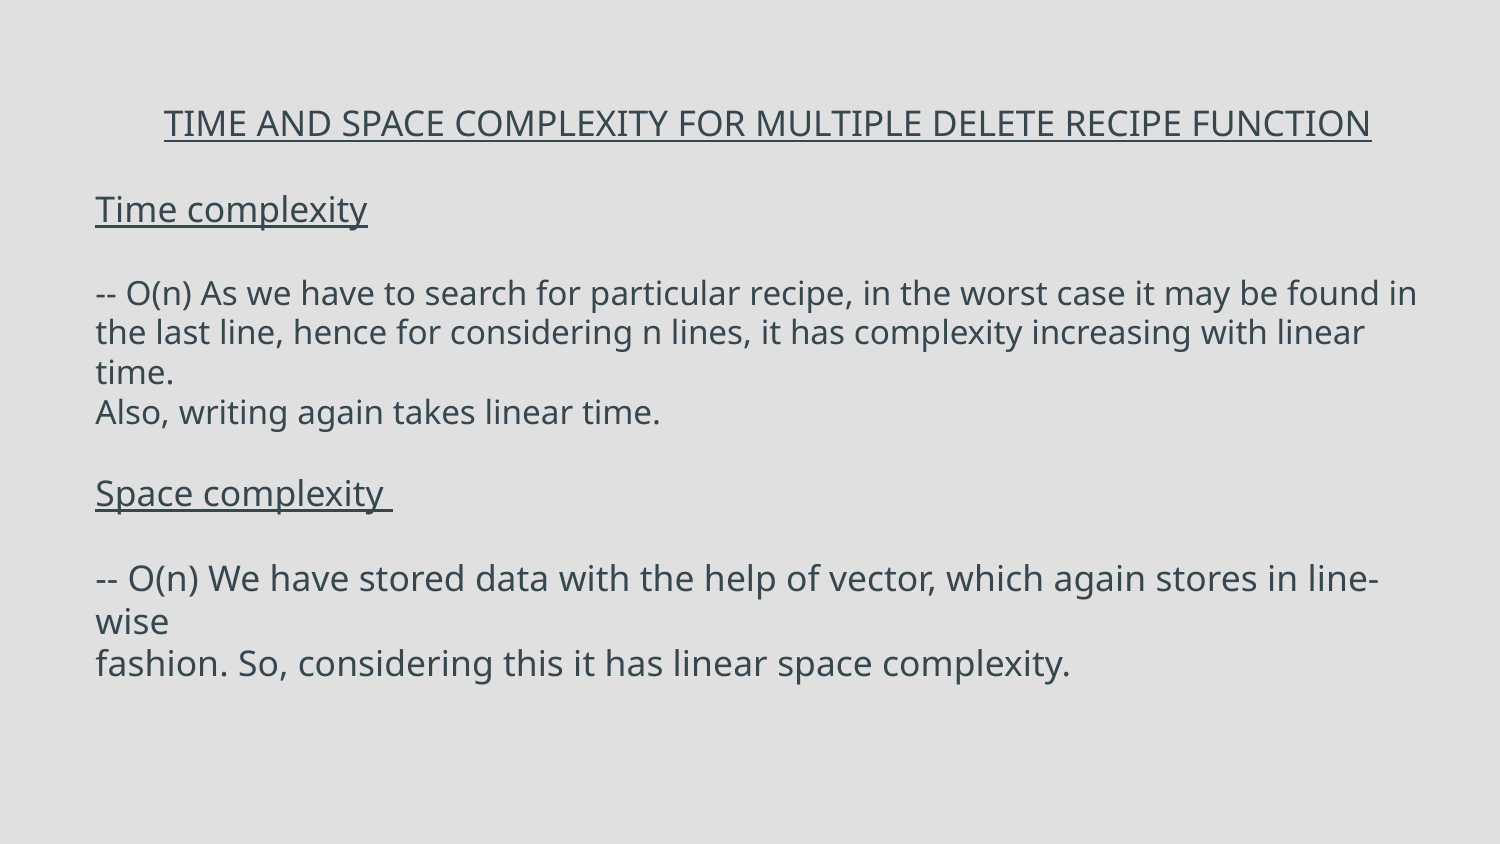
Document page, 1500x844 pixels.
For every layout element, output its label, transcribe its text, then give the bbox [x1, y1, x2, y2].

title TIME AND SPACE COMPLEXITY FOR MULTIPLE DELETE RECIPE FUNCTION Time complexity -- O(n) As we have to search for particular recipe, in the worst case it may be found in the last line, hence for considering n lines, it has complexity increasing with linear time. Also, writing again takes linear time. Space complexity -- O(n) We have stored data with the help of vector, which again stores in line-wise fashion. So, considering this it has linear space complexity. [80, 86, 1456, 758]
